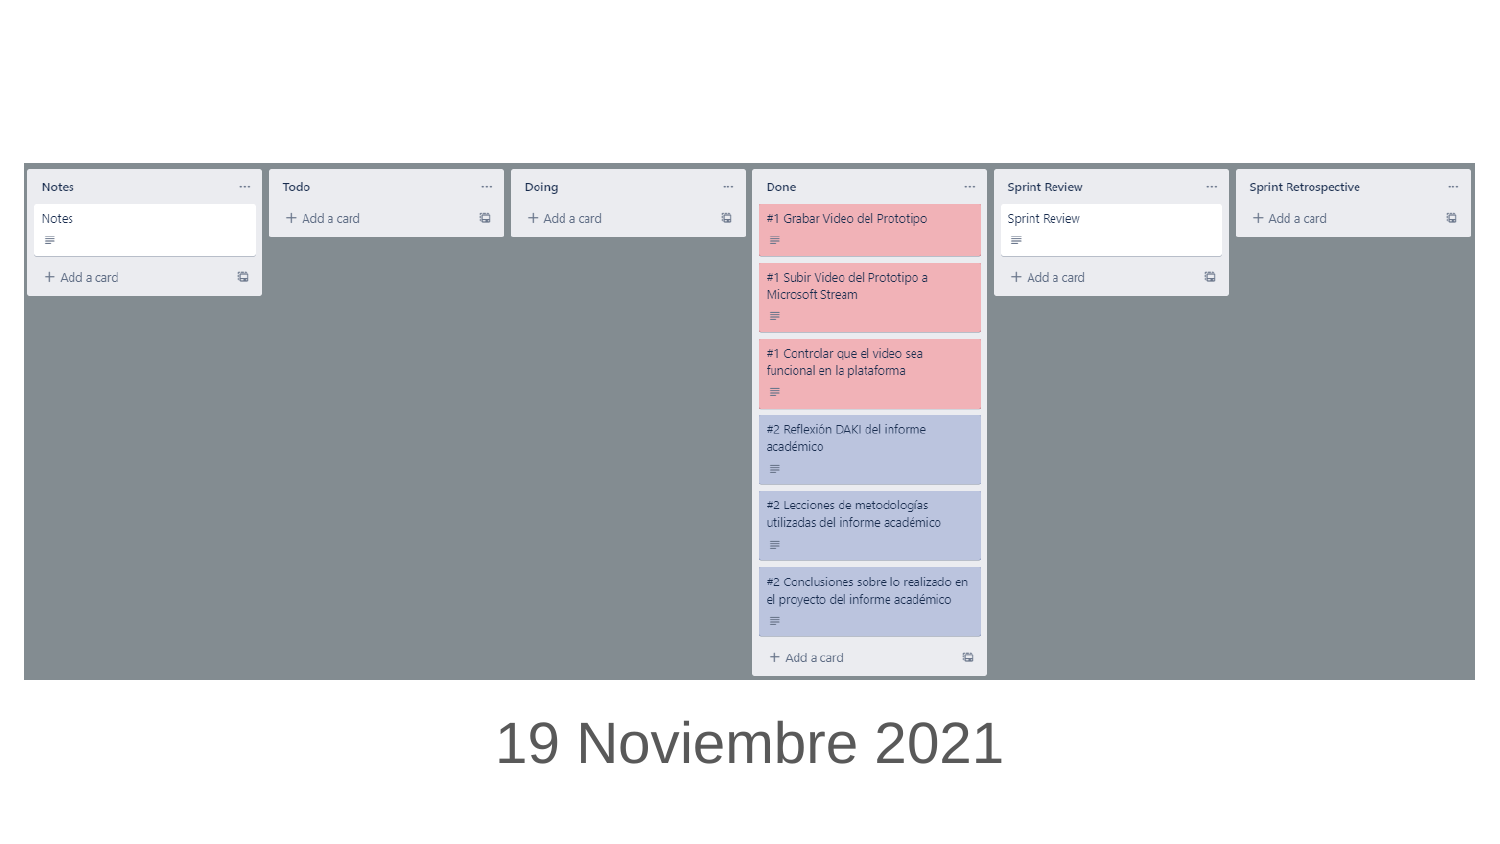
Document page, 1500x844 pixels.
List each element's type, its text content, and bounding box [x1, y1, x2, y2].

picture [24, 163, 1476, 680]
subtitle 19 Noviembre 2021 [51, 695, 1449, 826]
